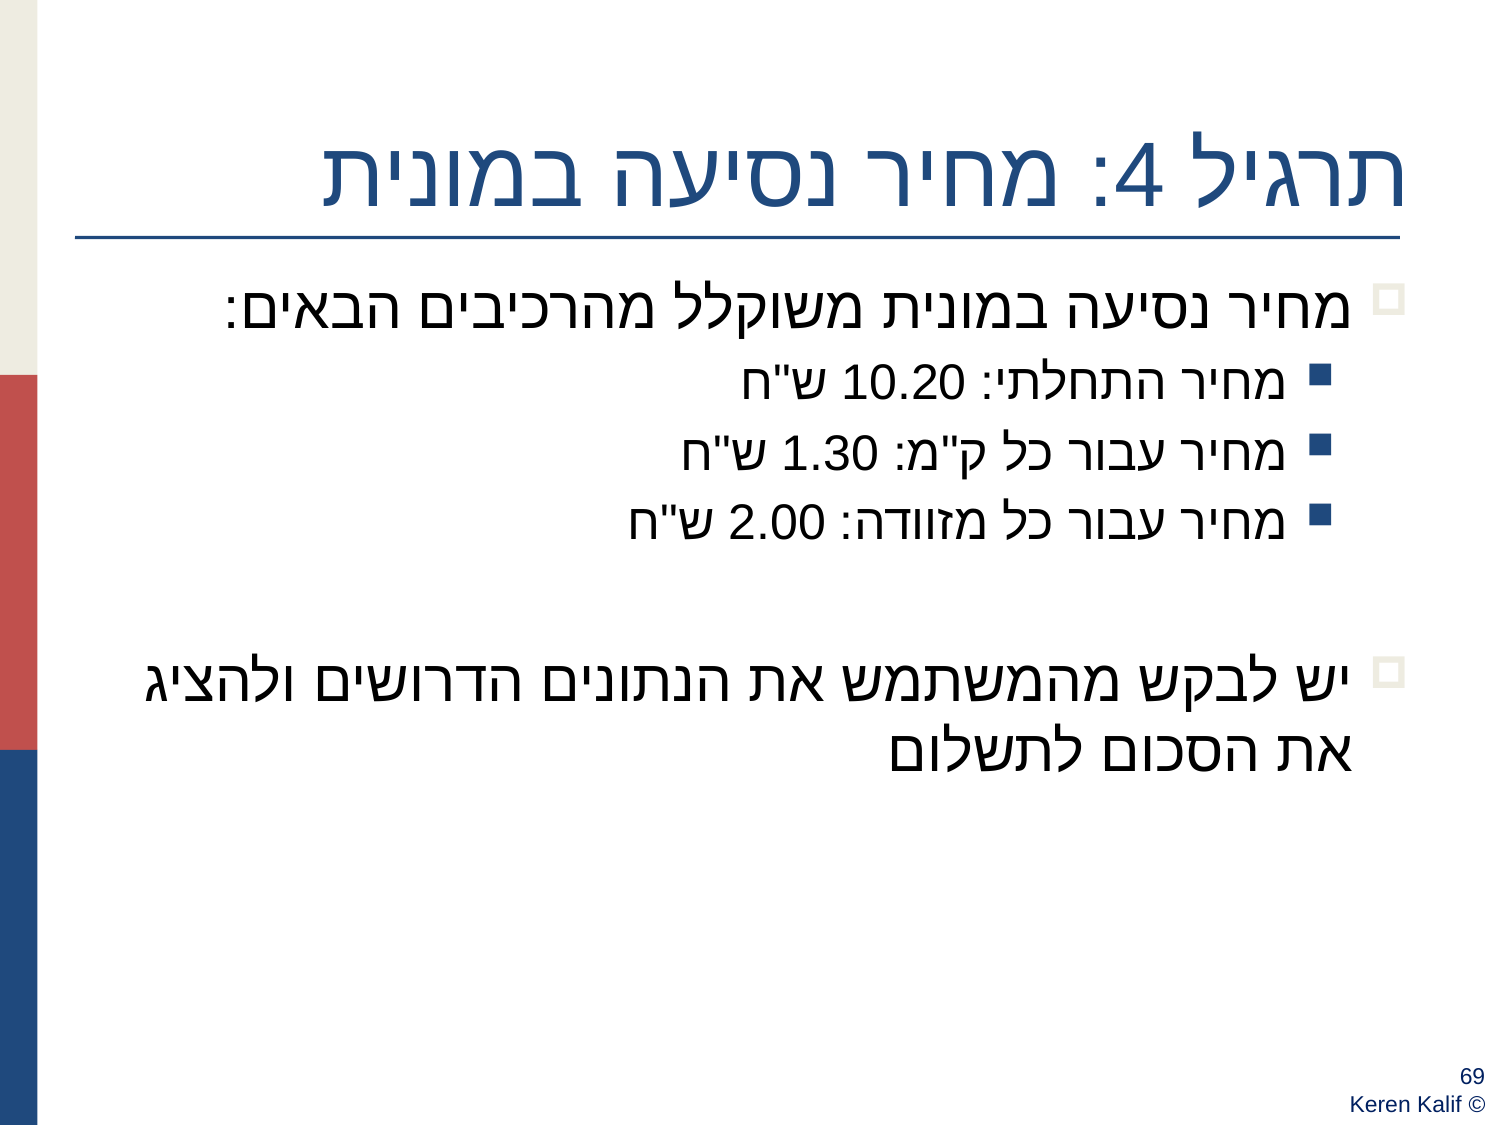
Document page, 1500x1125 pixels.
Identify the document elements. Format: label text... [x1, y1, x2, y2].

list מחיר נסיעה במונית משוקלל מהרכיבים הבאים: מחיר התחלתי: 10.20 ש"ח מחיר עבור כל ק"מ: 1.30 ש"ח מחיר עבור כל מזוודה: 2.00 ש"ח יש לבקש מהמשתמש את הנתונים הדרושים ולהציג את הסכום לתשלום [74, 262, 1426, 1006]
title תרגיל 4: מחיר נסיעה במונית [74, 45, 1426, 233]
